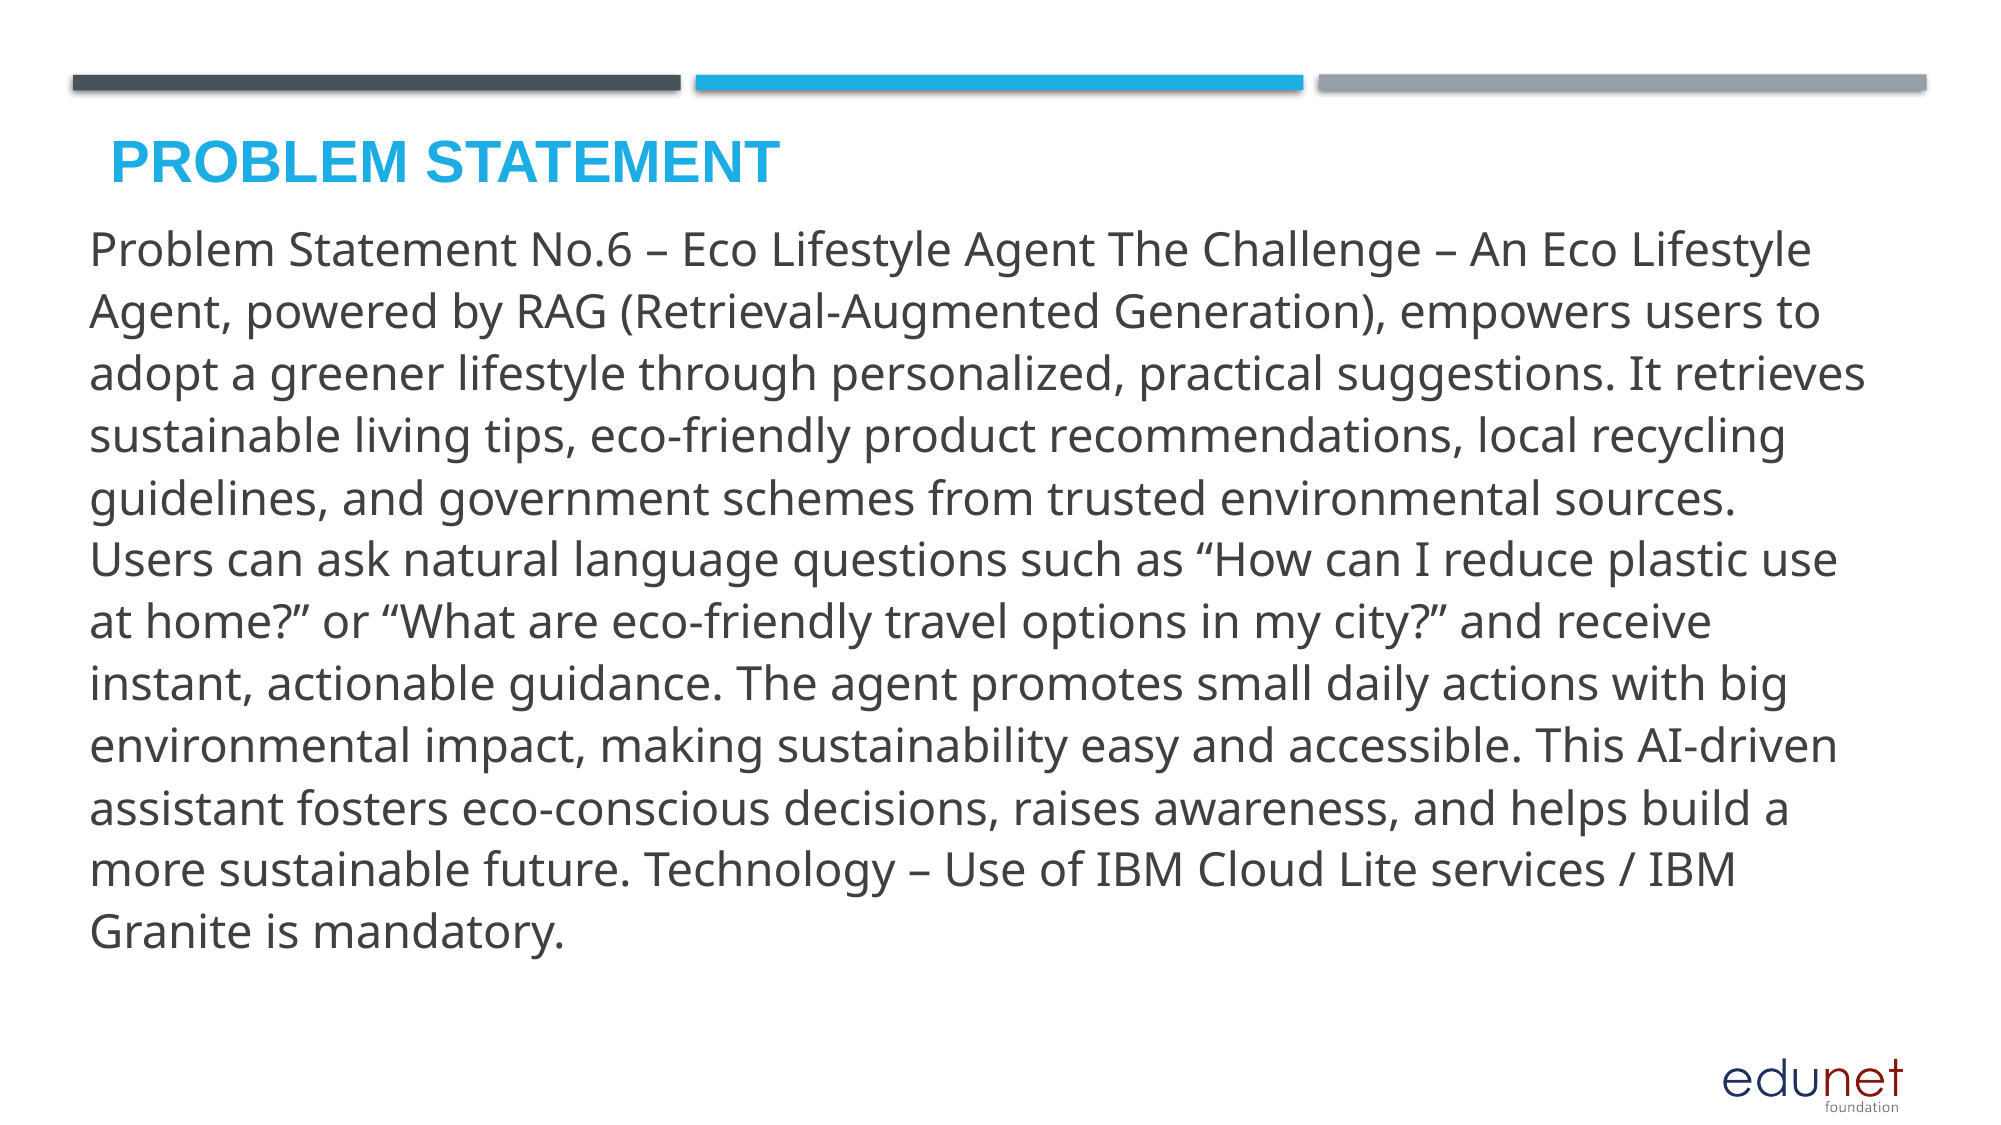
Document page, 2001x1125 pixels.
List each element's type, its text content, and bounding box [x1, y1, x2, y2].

picture [1719, 1056, 1905, 1116]
title Problem Statement [95, 115, 1905, 203]
list Problem Statement No.6 – Eco Lifestyle Agent The Challenge – An Eco Lifestyle Agent, powered by RAG (Retrieval-Augmented Generation), empowers users to adopt a greener lifestyle through personalized, practical suggestions. It retrieves sustainable living tips, eco-friendly product recommendations, local recycling guidelines, and government schemes from trusted environmental sources. Users can ask natural language questions such as “How can I reduce plastic use at home?” or “What are eco-friendly travel options in my city?” and receive instant, actionable guidance. The agent promotes small daily actions with big environmental impact, making sustainability easy and accessible. This AI-driven assistant fosters eco-conscious decisions, raises awareness, and helps build a more sustainable future. Technology – Use of IBM Cloud Lite services / IBM Granite is mandatory. [74, 203, 1884, 970]
